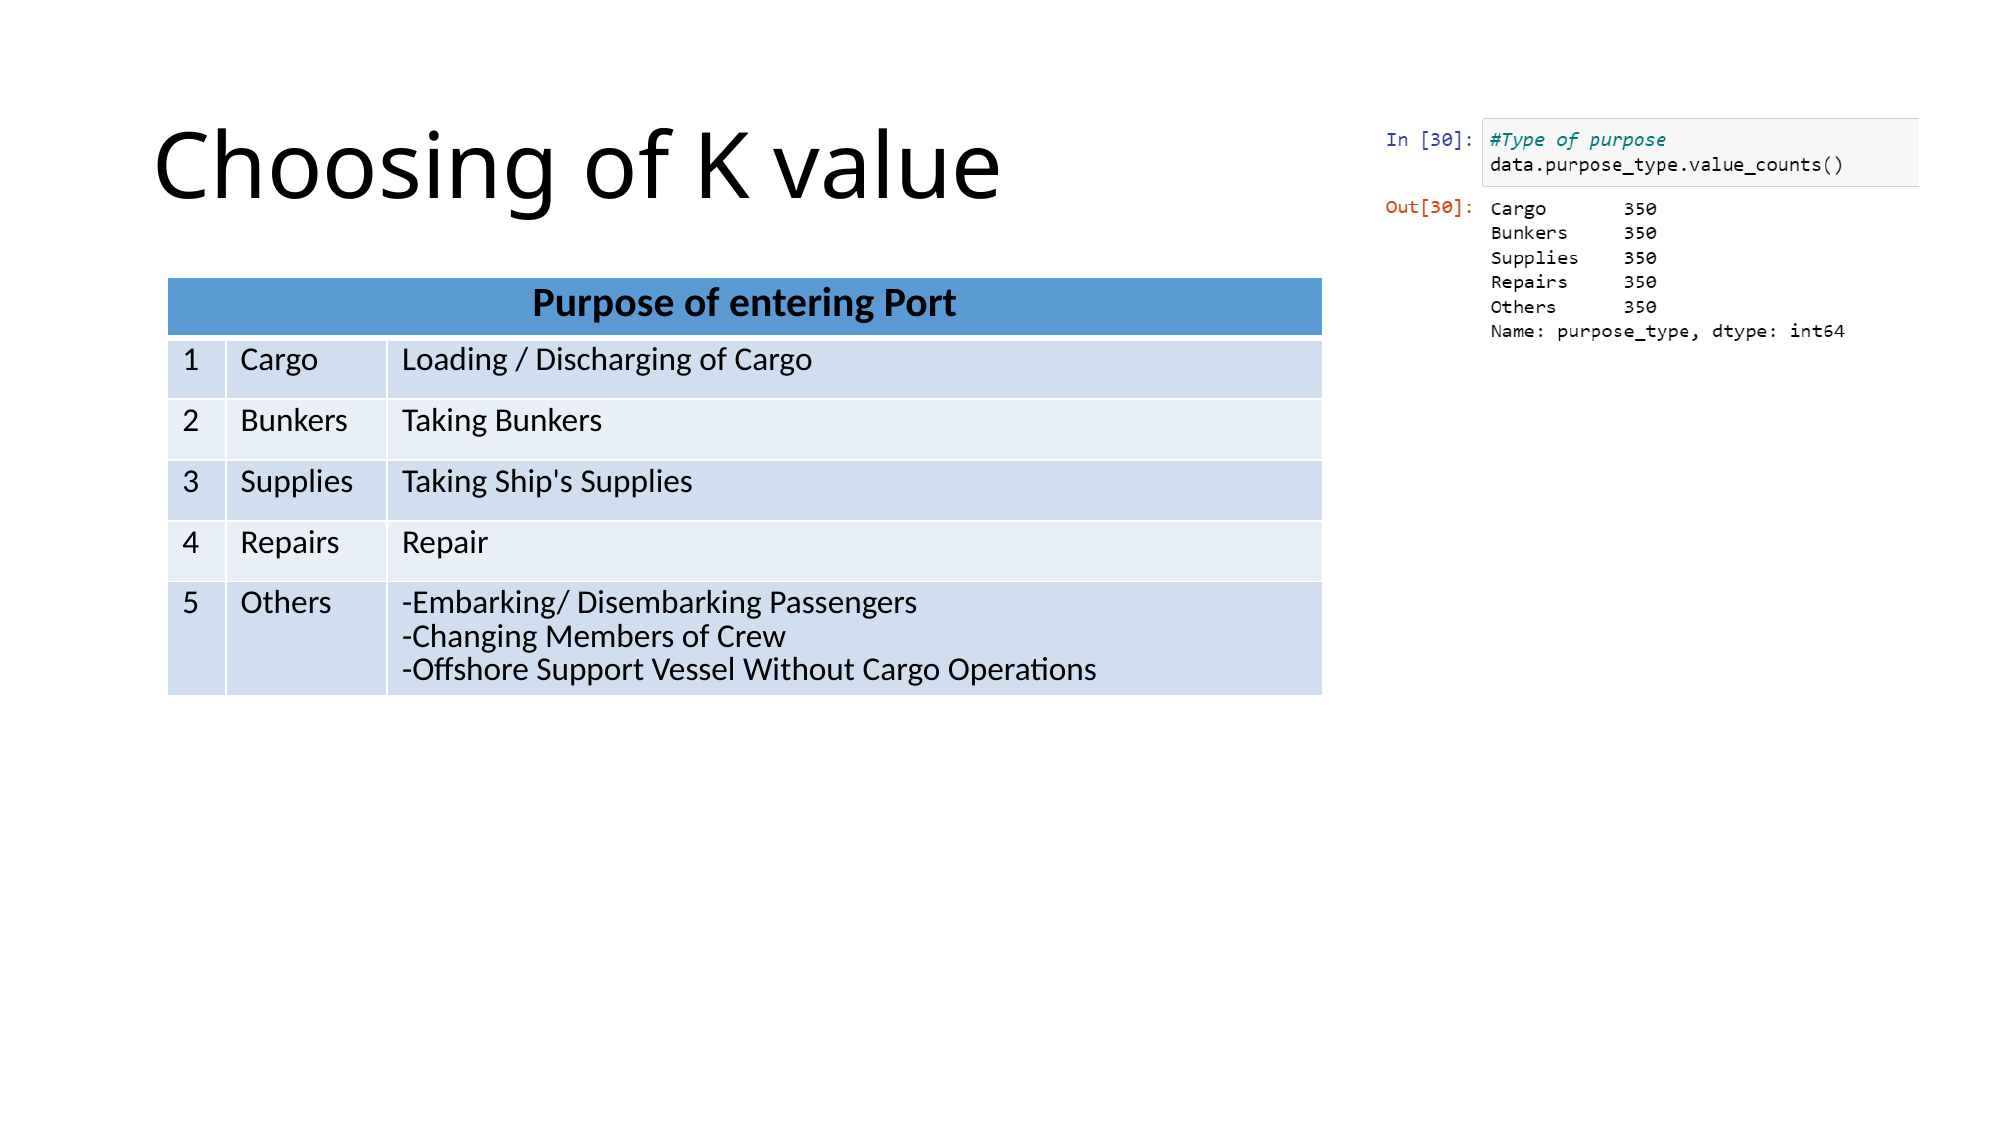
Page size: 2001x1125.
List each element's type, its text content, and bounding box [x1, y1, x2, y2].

table_cell Others [227, 582, 386, 695]
table_cell 3 [168, 461, 225, 520]
table_cell Repairs [227, 522, 386, 581]
table_cell 4 [168, 522, 225, 581]
title Choosing of K value [137, 59, 1863, 278]
table_cell 2 [168, 400, 225, 459]
picture [1384, 101, 1919, 359]
table_cell Taking Bunkers [388, 400, 1322, 459]
table_cell 5 [168, 582, 225, 695]
table_cell 1 [168, 341, 225, 398]
table_header Purpose of entering Port [168, 278, 1322, 335]
table_cell Loading / Discharging of Cargo [388, 341, 1322, 398]
table_cell Supplies [227, 461, 386, 520]
table_cell Taking Ship's Supplies [388, 461, 1322, 520]
table_cell -Embarking/ Disembarking Passengers -Changing Members of Crew -Offshore Support Vessel Without Cargo Operations [388, 582, 1322, 695]
table_cell Repair [388, 522, 1322, 581]
table_cell Cargo [227, 341, 386, 398]
table_cell Bunkers [227, 400, 386, 459]
